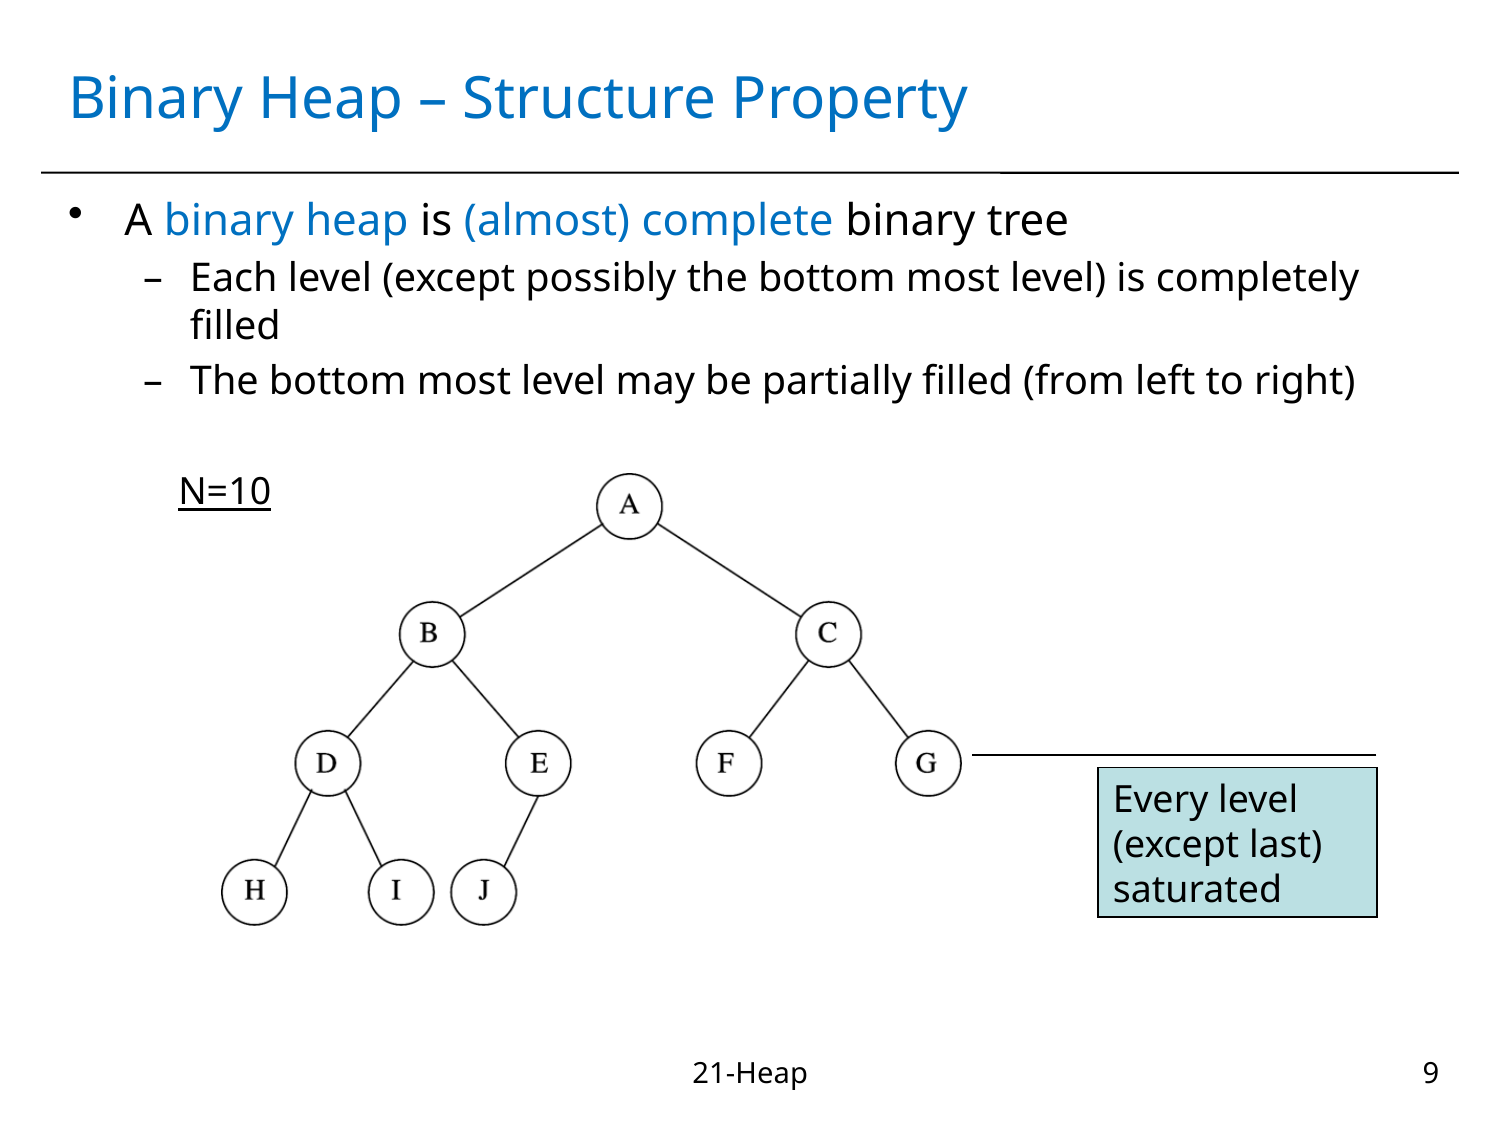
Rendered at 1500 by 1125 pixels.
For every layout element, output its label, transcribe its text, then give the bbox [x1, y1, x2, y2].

picture [221, 473, 962, 927]
title Binary Heap – Structure Property [52, 30, 1448, 159]
text_box N=10 [163, 460, 287, 520]
slide_number 9 [1104, 1046, 1455, 1125]
list A binary heap is (almost) complete binary tree Each level (except possibly the bottom most level) is completely filled The bottom most level may be partially filled (from left to right) [52, 184, 1448, 1024]
footer 21-Heap [502, 1046, 999, 1125]
text_box Every level (except last) saturated [1098, 767, 1378, 918]
